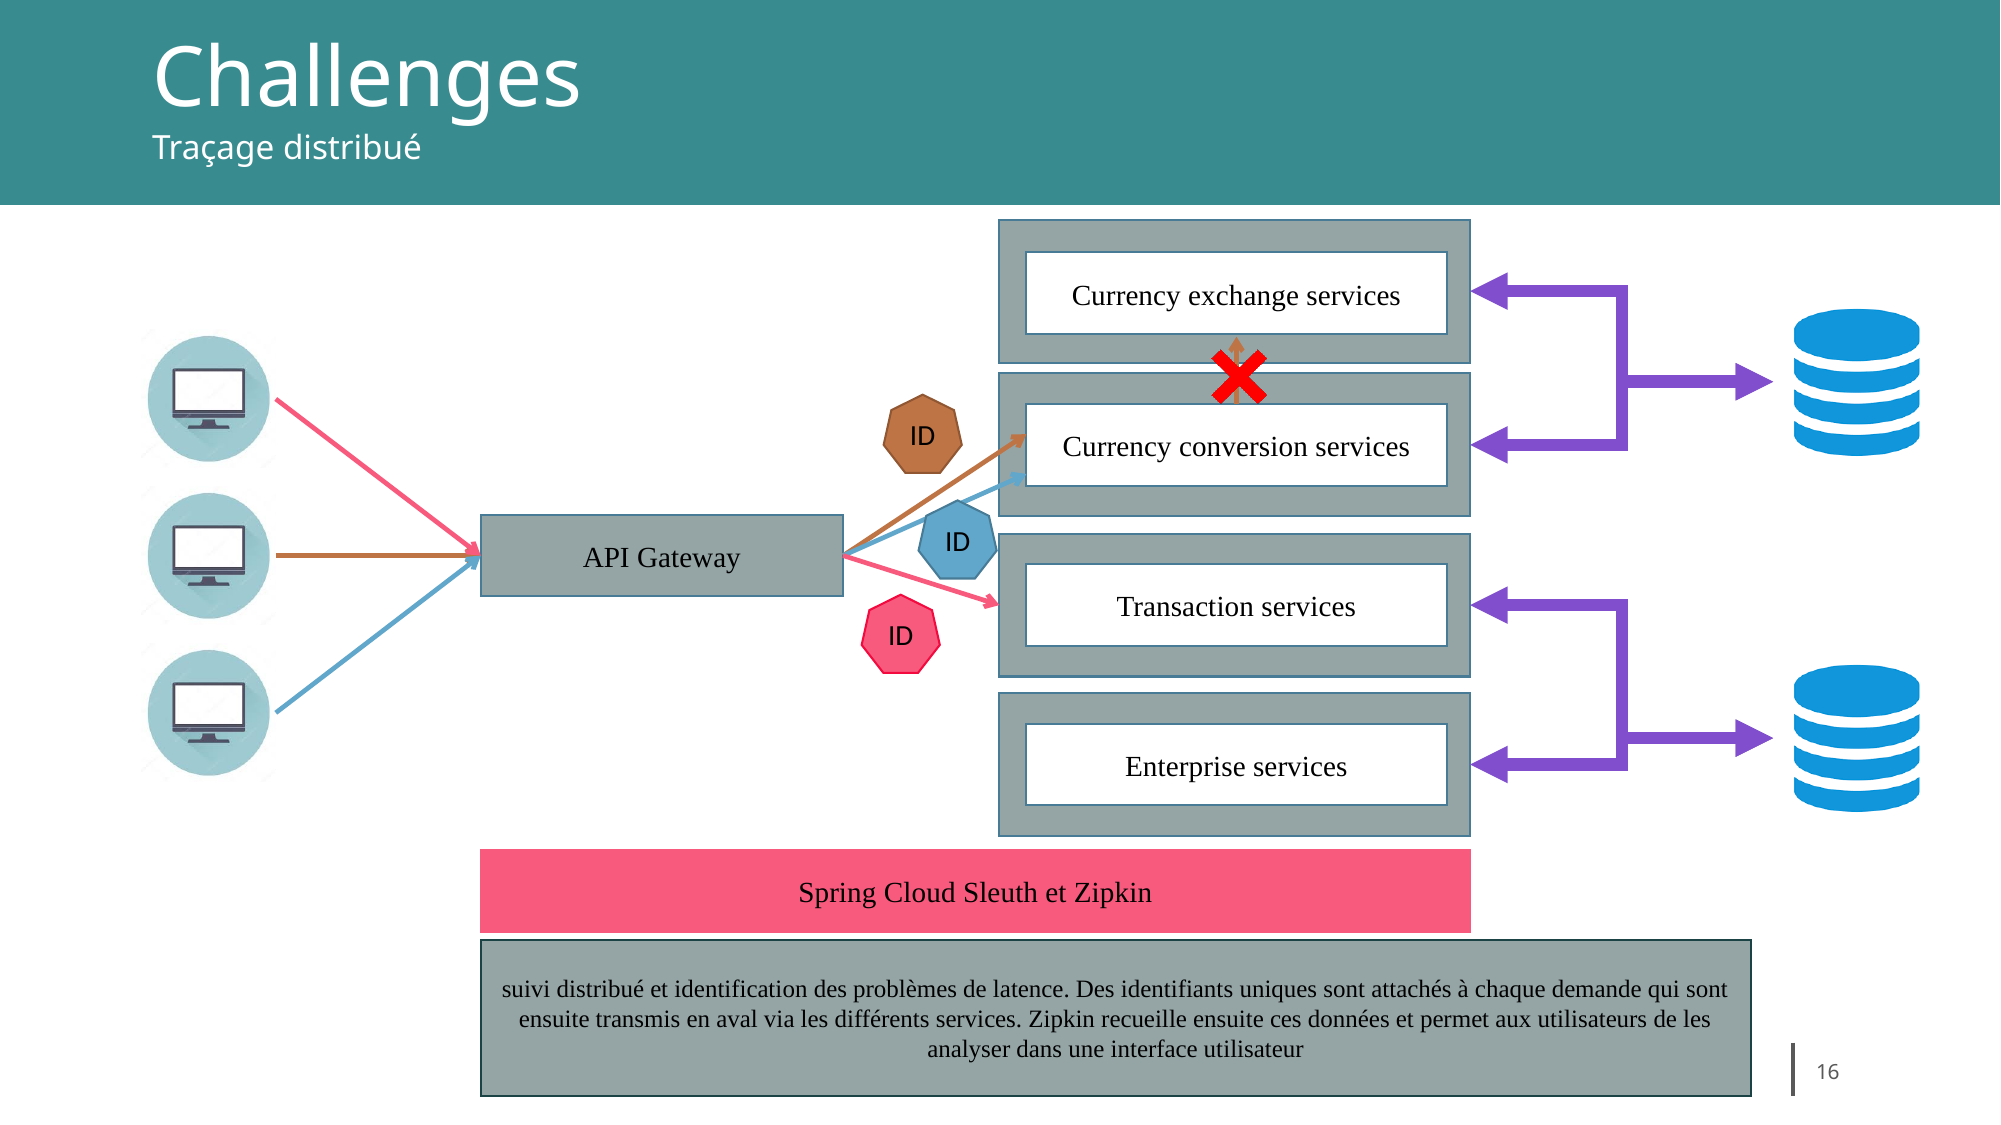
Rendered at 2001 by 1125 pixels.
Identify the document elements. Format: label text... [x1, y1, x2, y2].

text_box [1470, 291, 1774, 381]
text_box 16 [1797, 1049, 1859, 1096]
text_box Traçage distribué [137, 119, 1863, 174]
picture [1211, 349, 1267, 404]
text_box suivi distribué et identification des problèmes de latence. Des identifiants uniques sont attachés à chaque demande qui sont ensuite transmis en aval via les différents services. Zipkin recueille ensuite ces données et permet aux utilisateurs de les analyser dans une interface utilisateur [480, 939, 1752, 1097]
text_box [843, 473, 1027, 556]
text_box API Gateway [481, 514, 843, 597]
text_box [998, 219, 1471, 364]
text_box Challenges [137, 22, 1863, 119]
text_box ID [885, 393, 961, 434]
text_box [1470, 738, 1774, 765]
text_box [998, 372, 1211, 434]
text_box Currency conversion services [1025, 403, 1448, 487]
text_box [275, 398, 481, 556]
picture [141, 329, 276, 468]
text_box [0, 0, 2000, 206]
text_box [843, 434, 1027, 473]
picture [1773, 654, 1940, 822]
text_box Enterprise services [1025, 723, 1448, 806]
text_box Currency exchange services [1025, 251, 1448, 335]
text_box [275, 556, 481, 713]
picture [141, 486, 275, 625]
text_box [1027, 372, 1471, 517]
picture [1773, 298, 1940, 466]
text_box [1470, 381, 1774, 445]
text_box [1470, 605, 1774, 738]
text_box Transaction services [1025, 563, 1448, 647]
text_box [843, 555, 1000, 606]
text_box [998, 692, 1471, 837]
text_box Spring Cloud Sleuth et Zipkin [480, 849, 1471, 933]
picture [141, 643, 276, 782]
text_box [998, 533, 1471, 678]
text_box ID [860, 606, 941, 674]
